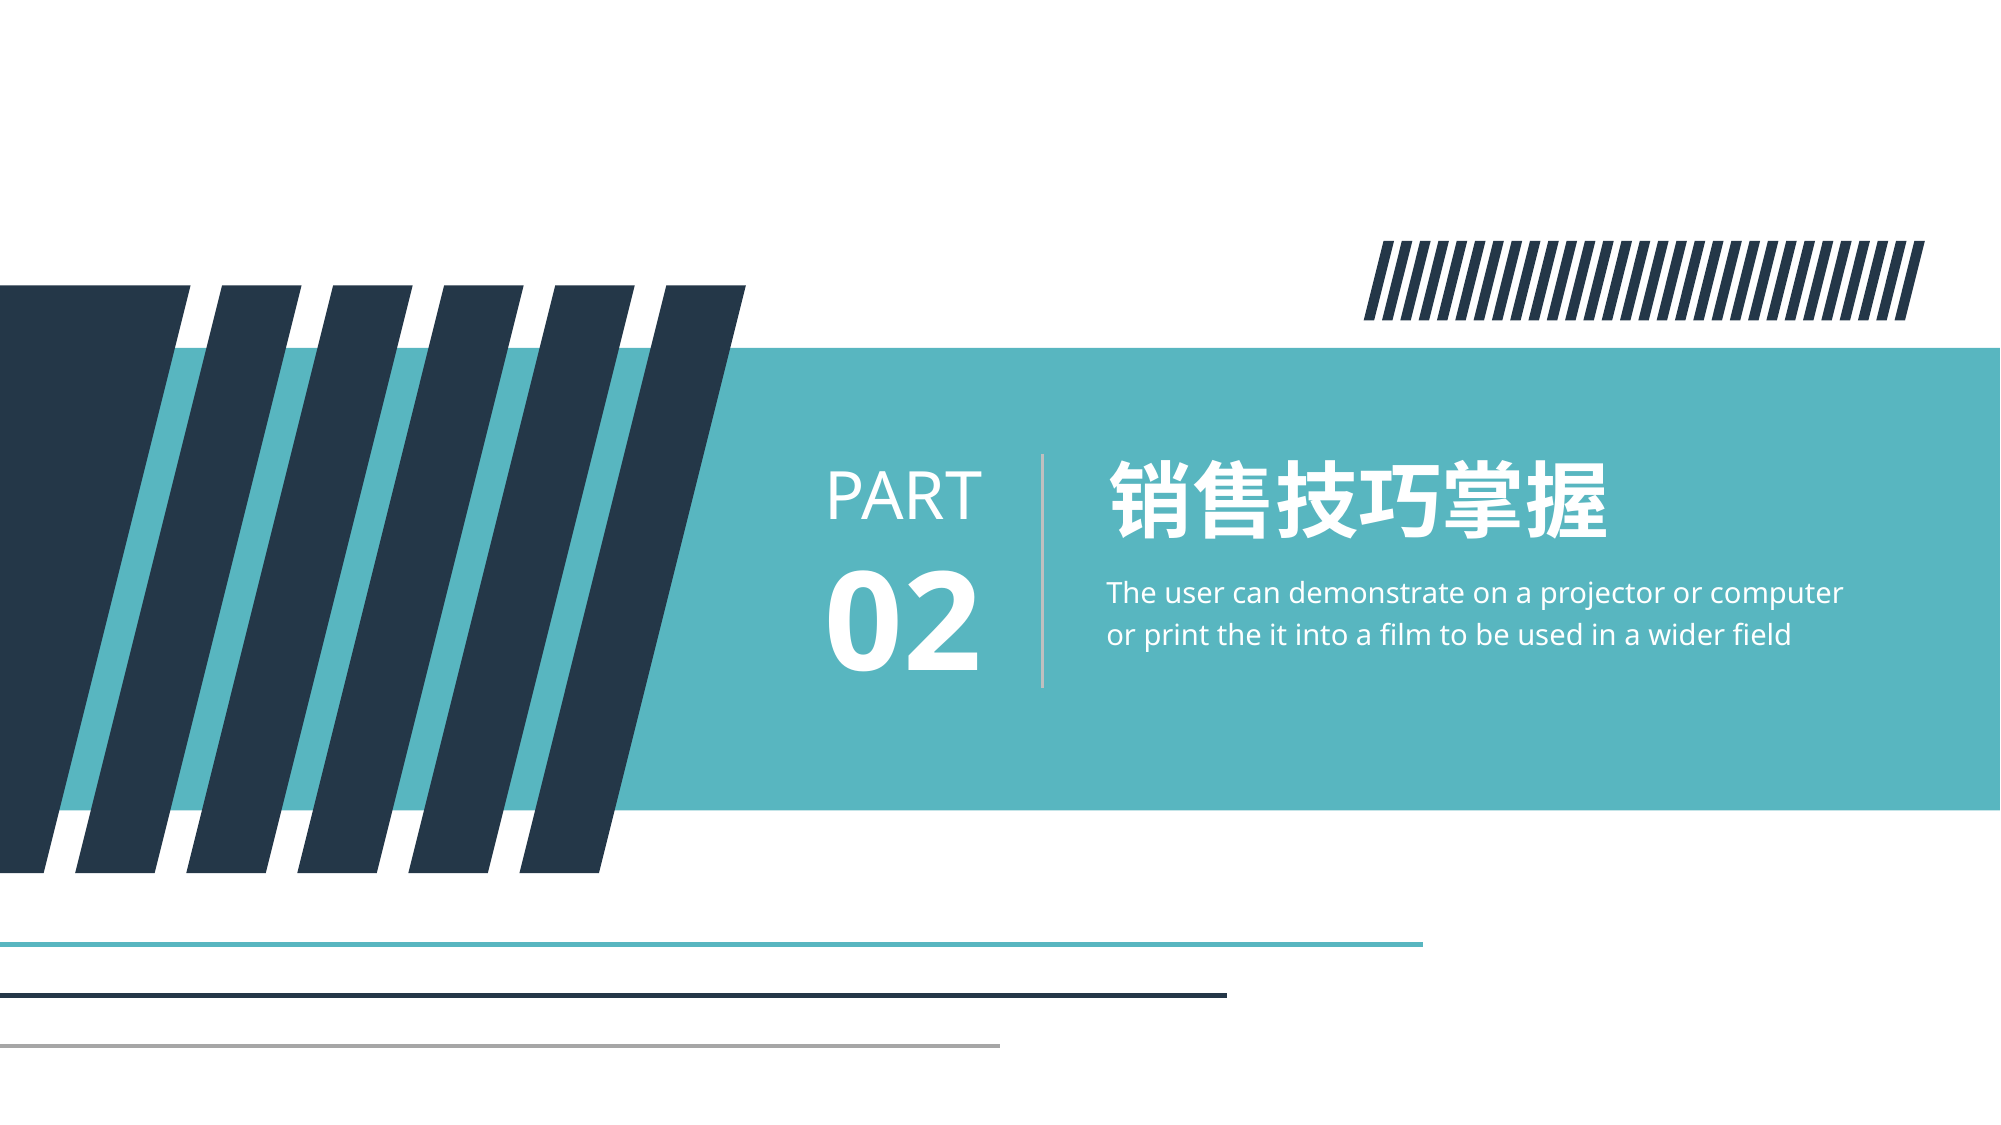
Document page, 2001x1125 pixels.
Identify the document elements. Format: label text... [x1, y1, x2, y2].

text_box [1636, 239, 1670, 322]
text_box [1874, 239, 1908, 322]
text_box [1490, 239, 1524, 322]
text_box [1362, 239, 1396, 322]
text_box [1453, 239, 1487, 322]
text_box [1472, 239, 1506, 322]
text_box [1527, 239, 1561, 322]
text_box [61, 347, 205, 812]
text_box [505, 347, 649, 812]
text_box [1600, 239, 1634, 322]
text_box [518, 284, 748, 875]
text_box [1838, 239, 1872, 322]
text_box 销售技巧掌握 [1094, 440, 1624, 556]
text_box [1783, 239, 1817, 322]
text_box PART 02 [809, 446, 998, 706]
text_box [1545, 239, 1579, 322]
text_box [616, 347, 2000, 812]
text_box [1655, 239, 1689, 322]
text_box [1819, 239, 1853, 322]
text_box [1417, 239, 1451, 322]
text_box [1893, 239, 1927, 322]
text_box [1508, 239, 1542, 322]
text_box [1435, 239, 1469, 322]
text_box [394, 347, 538, 812]
text_box [184, 284, 415, 875]
text_box [1691, 239, 1725, 322]
text_box [1710, 239, 1744, 322]
text_box [1673, 239, 1707, 322]
text_box [1380, 239, 1414, 322]
text_box [1618, 239, 1652, 322]
text_box [0, 284, 192, 875]
text_box [407, 284, 637, 875]
text_box [1801, 239, 1835, 322]
text_box [1728, 239, 1762, 322]
text_box [1765, 239, 1799, 322]
text_box [1582, 239, 1616, 322]
text_box [1856, 239, 1890, 322]
text_box [295, 284, 526, 875]
text_box [73, 284, 303, 875]
text_box [172, 347, 316, 812]
text_box [283, 347, 427, 812]
text_box [1398, 239, 1432, 322]
text_box The user can demonstrate on a projector or computer or print the it into a film to be used in a wider field [1091, 559, 1876, 659]
text_box [1563, 239, 1597, 322]
text_box [1746, 239, 1780, 322]
